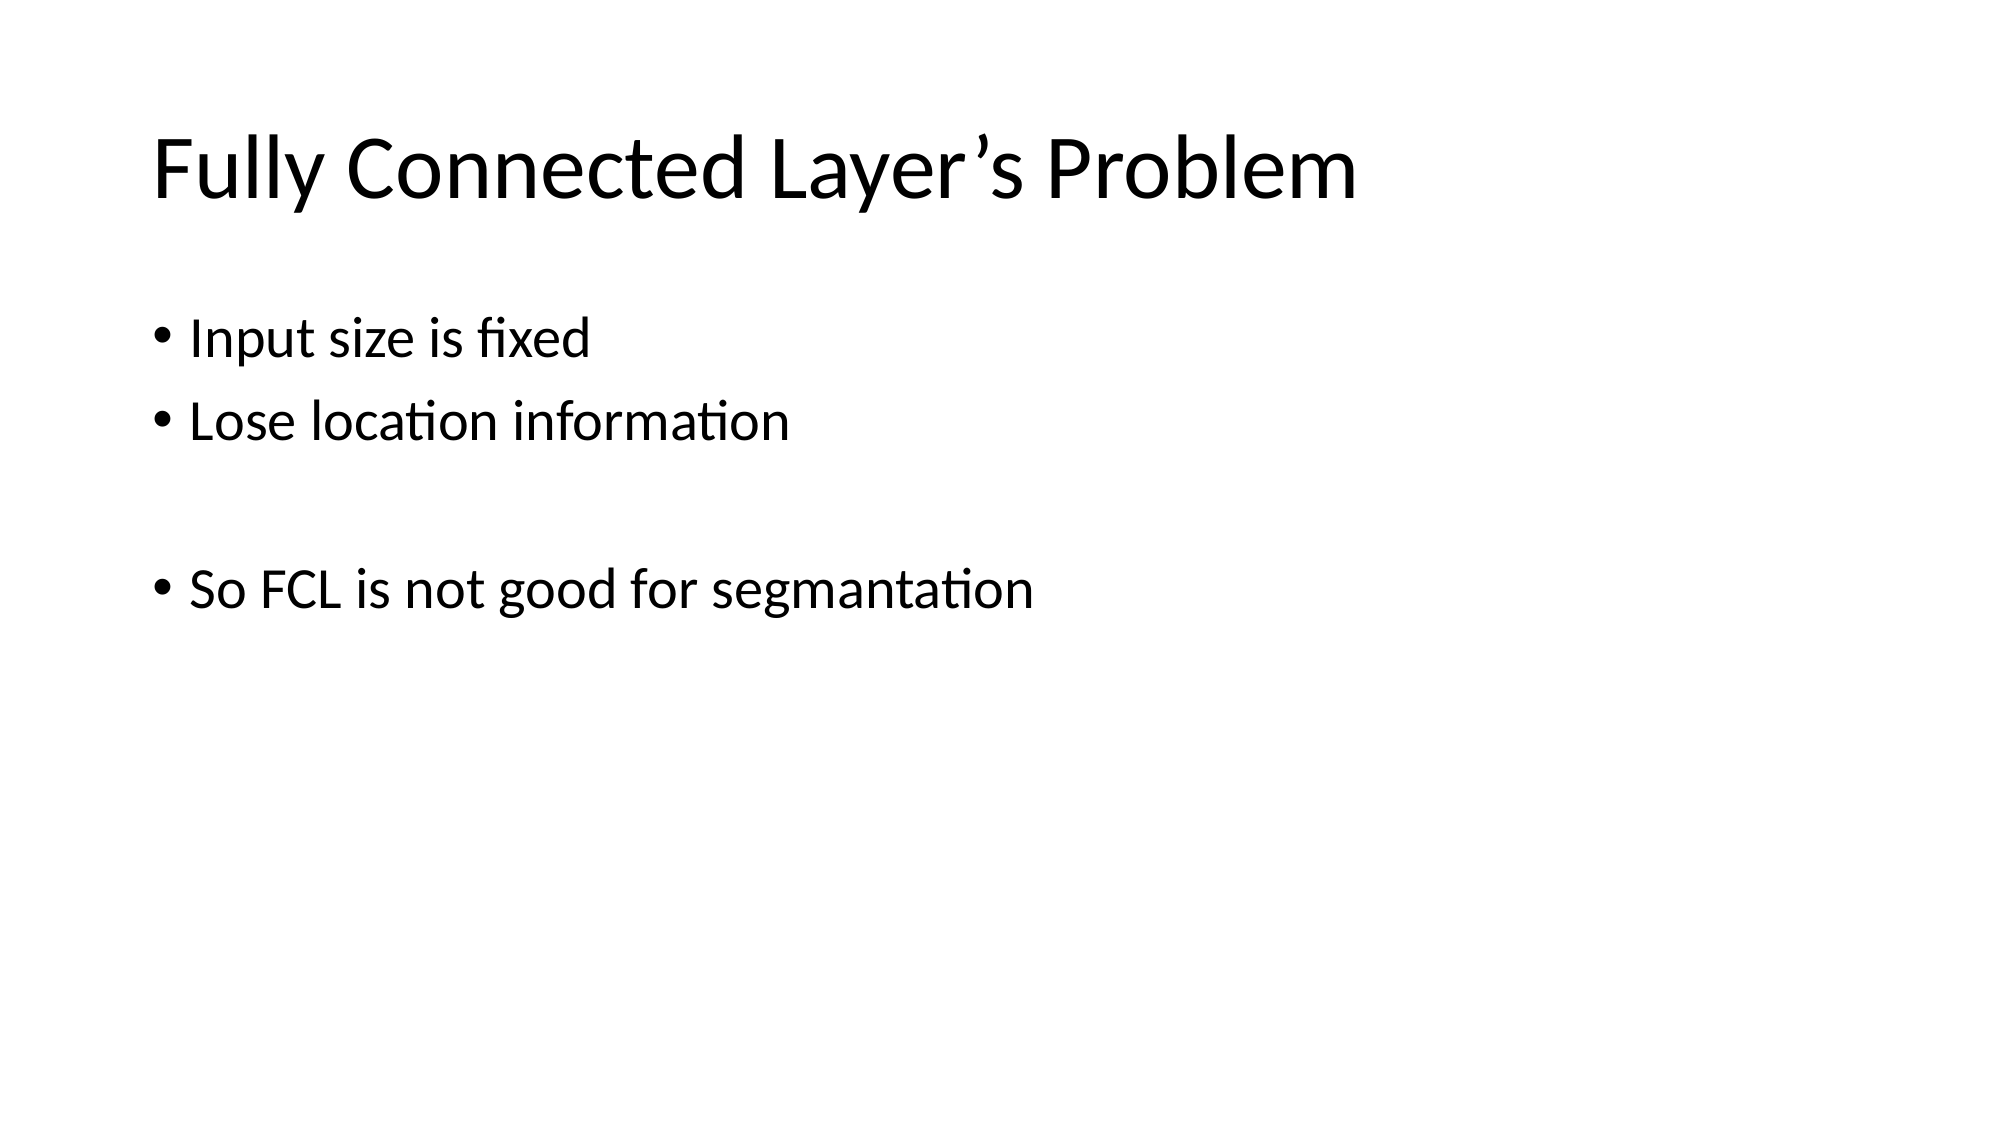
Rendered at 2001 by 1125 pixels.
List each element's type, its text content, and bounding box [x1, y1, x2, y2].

title Fully Connected Layer’s Problem [137, 59, 1863, 278]
list Input size is fixed Lose location information So FCL is not good for segmantation [137, 299, 1863, 1014]
